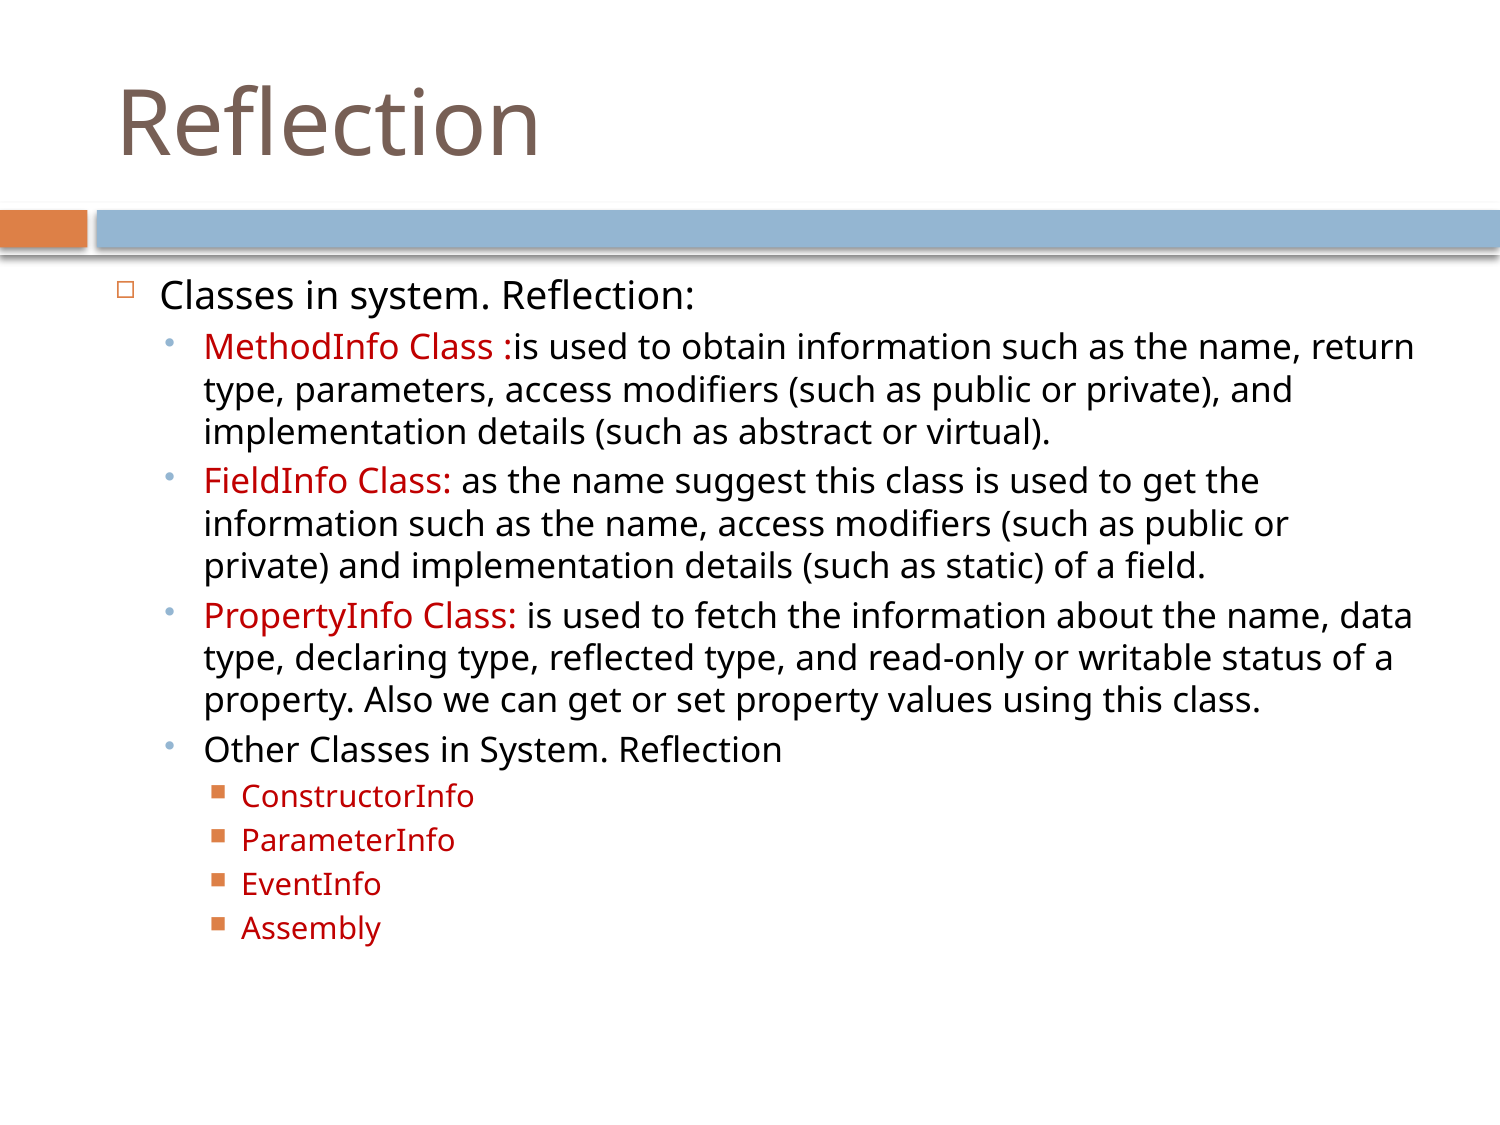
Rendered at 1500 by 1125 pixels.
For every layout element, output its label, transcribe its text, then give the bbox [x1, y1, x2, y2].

title Reflection [100, 37, 1438, 200]
list Classes in system. Reflection: MethodInfo Class :is used to obtain information such as the name, return type, parameters, access modifiers (such as public or private), and implementation details (such as abstract or virtual). FieldInfo Class: as the name suggest this class is used to get the information such as the name, access modifiers (such as public or private) and implementation details (such as static) of a field. PropertyInfo Class: is used to fetch the information about the name, data type, declaring type, reflected type, and read-only or writable status of a property. Also we can get or set property values using this class. Other Classes in System. Reflection ConstructorInfo ParameterInfo EventInfo Assembly [100, 262, 1438, 1000]
